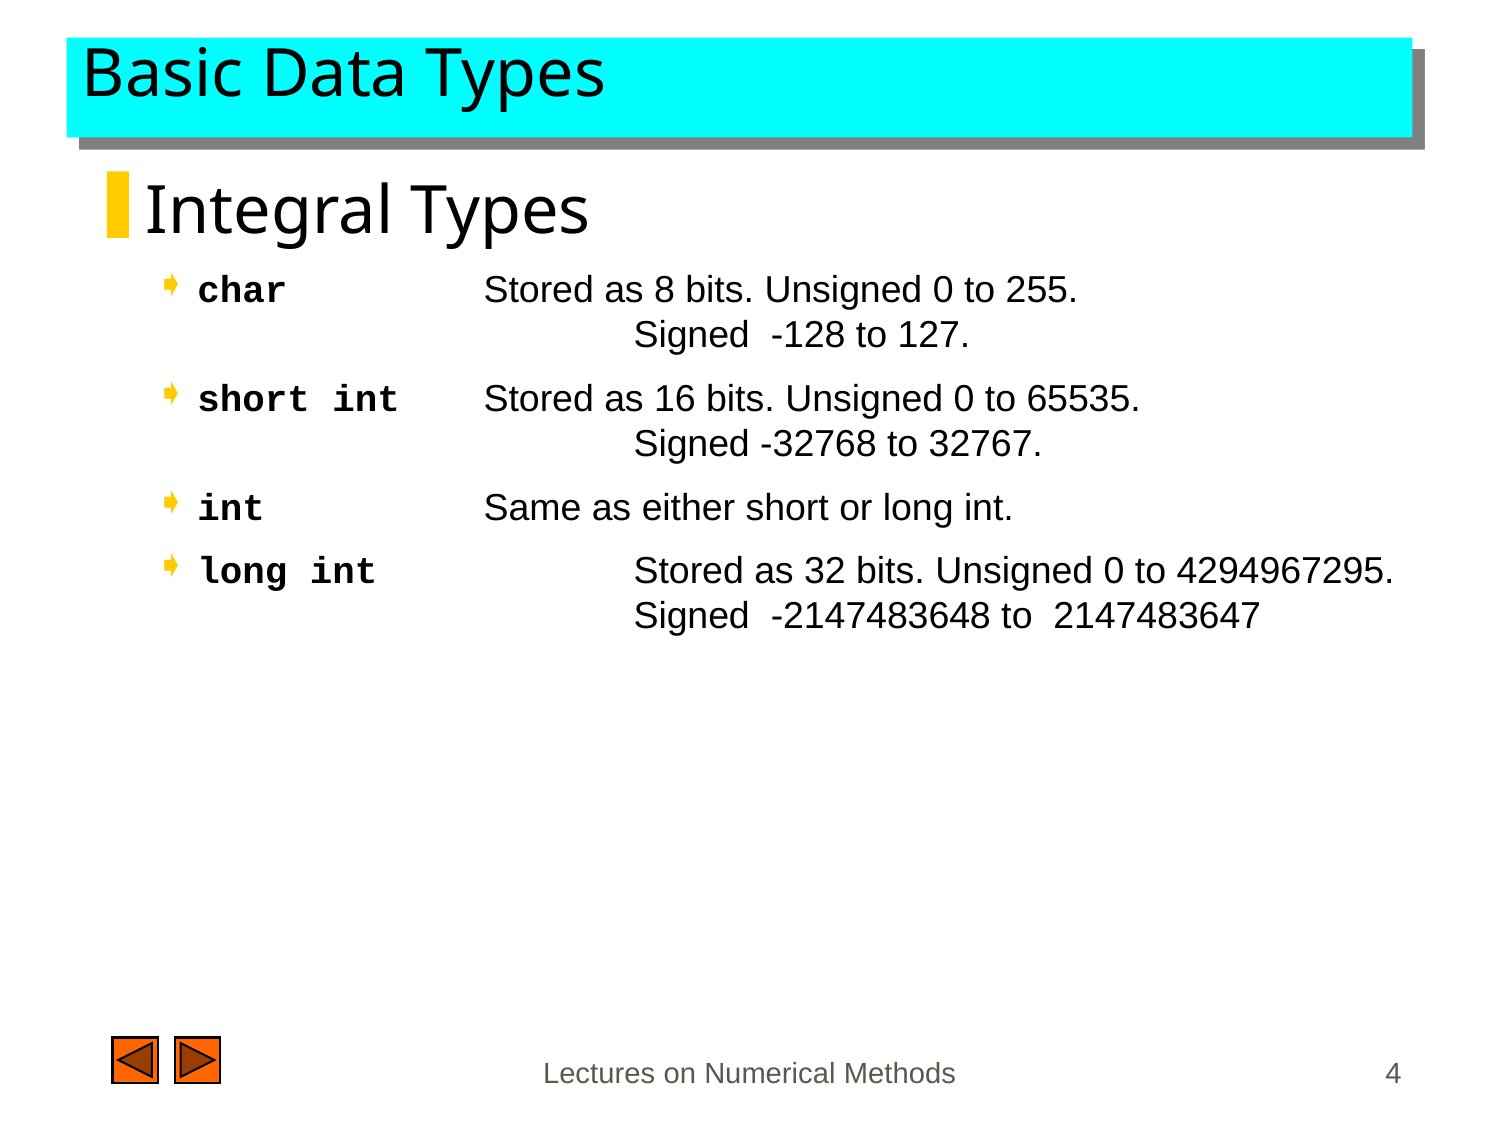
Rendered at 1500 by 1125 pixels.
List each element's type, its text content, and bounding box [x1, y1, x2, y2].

slide_number 4 [1104, 1021, 1417, 1097]
footer Lectures on Numerical Methods [512, 1021, 988, 1097]
title Basic Data Types [66, 37, 1413, 138]
list Integral Types char Stored as 8 bits. Unsigned 0 to 255. Signed -128 to 127. short int Stored as 16 bits. Unsigned 0 to 65535. Signed -32768 to 32767. int Same as either short or long int. long int Stored as 32 bits. Unsigned 0 to 4294967295. Signed -2147483648 to 2147483647 [75, 174, 1417, 994]
